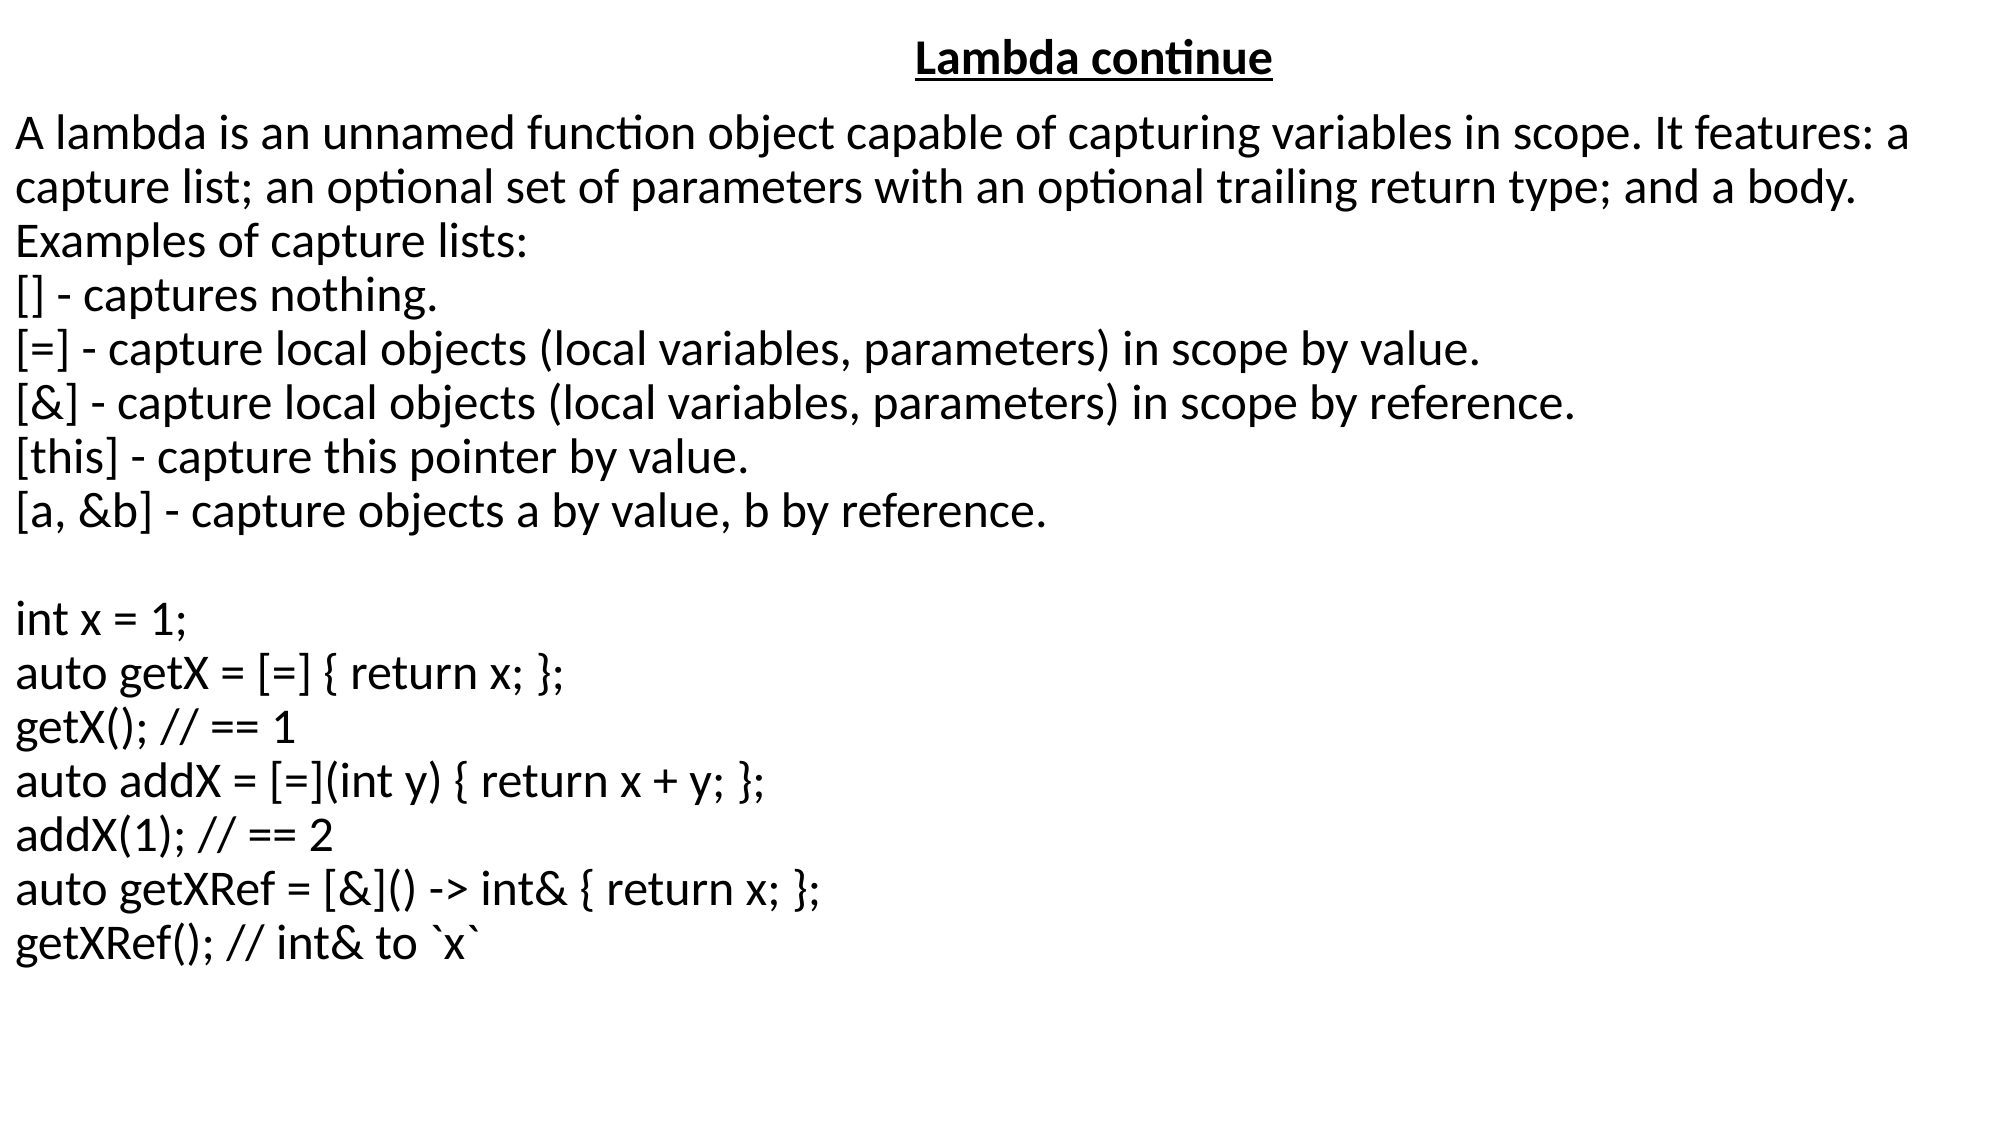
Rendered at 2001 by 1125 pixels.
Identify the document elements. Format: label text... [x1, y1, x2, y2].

subtitle Lambda continue A lambda is an unnamed function object capable of capturing variables in scope. It features: a capture list; an optional set of parameters with an optional trailing return type; and a body. Examples of capture lists: [] - captures nothing. [=] - capture local objects (local variables, parameters) in scope by value. [&] - capture local objects (local variables, parameters) in scope by reference. [this] - capture this pointer by value. [a, &b] - capture objects a by value, b by reference. int x = 1; auto getX = [=] { return x; }; getX(); // == 1 auto addX = [=](int y) { return x + y; }; addX(1); // == 2 auto getXRef = [&]() -> int& { return x; }; getXRef(); // int& to `x` [0, 24, 2000, 1125]
